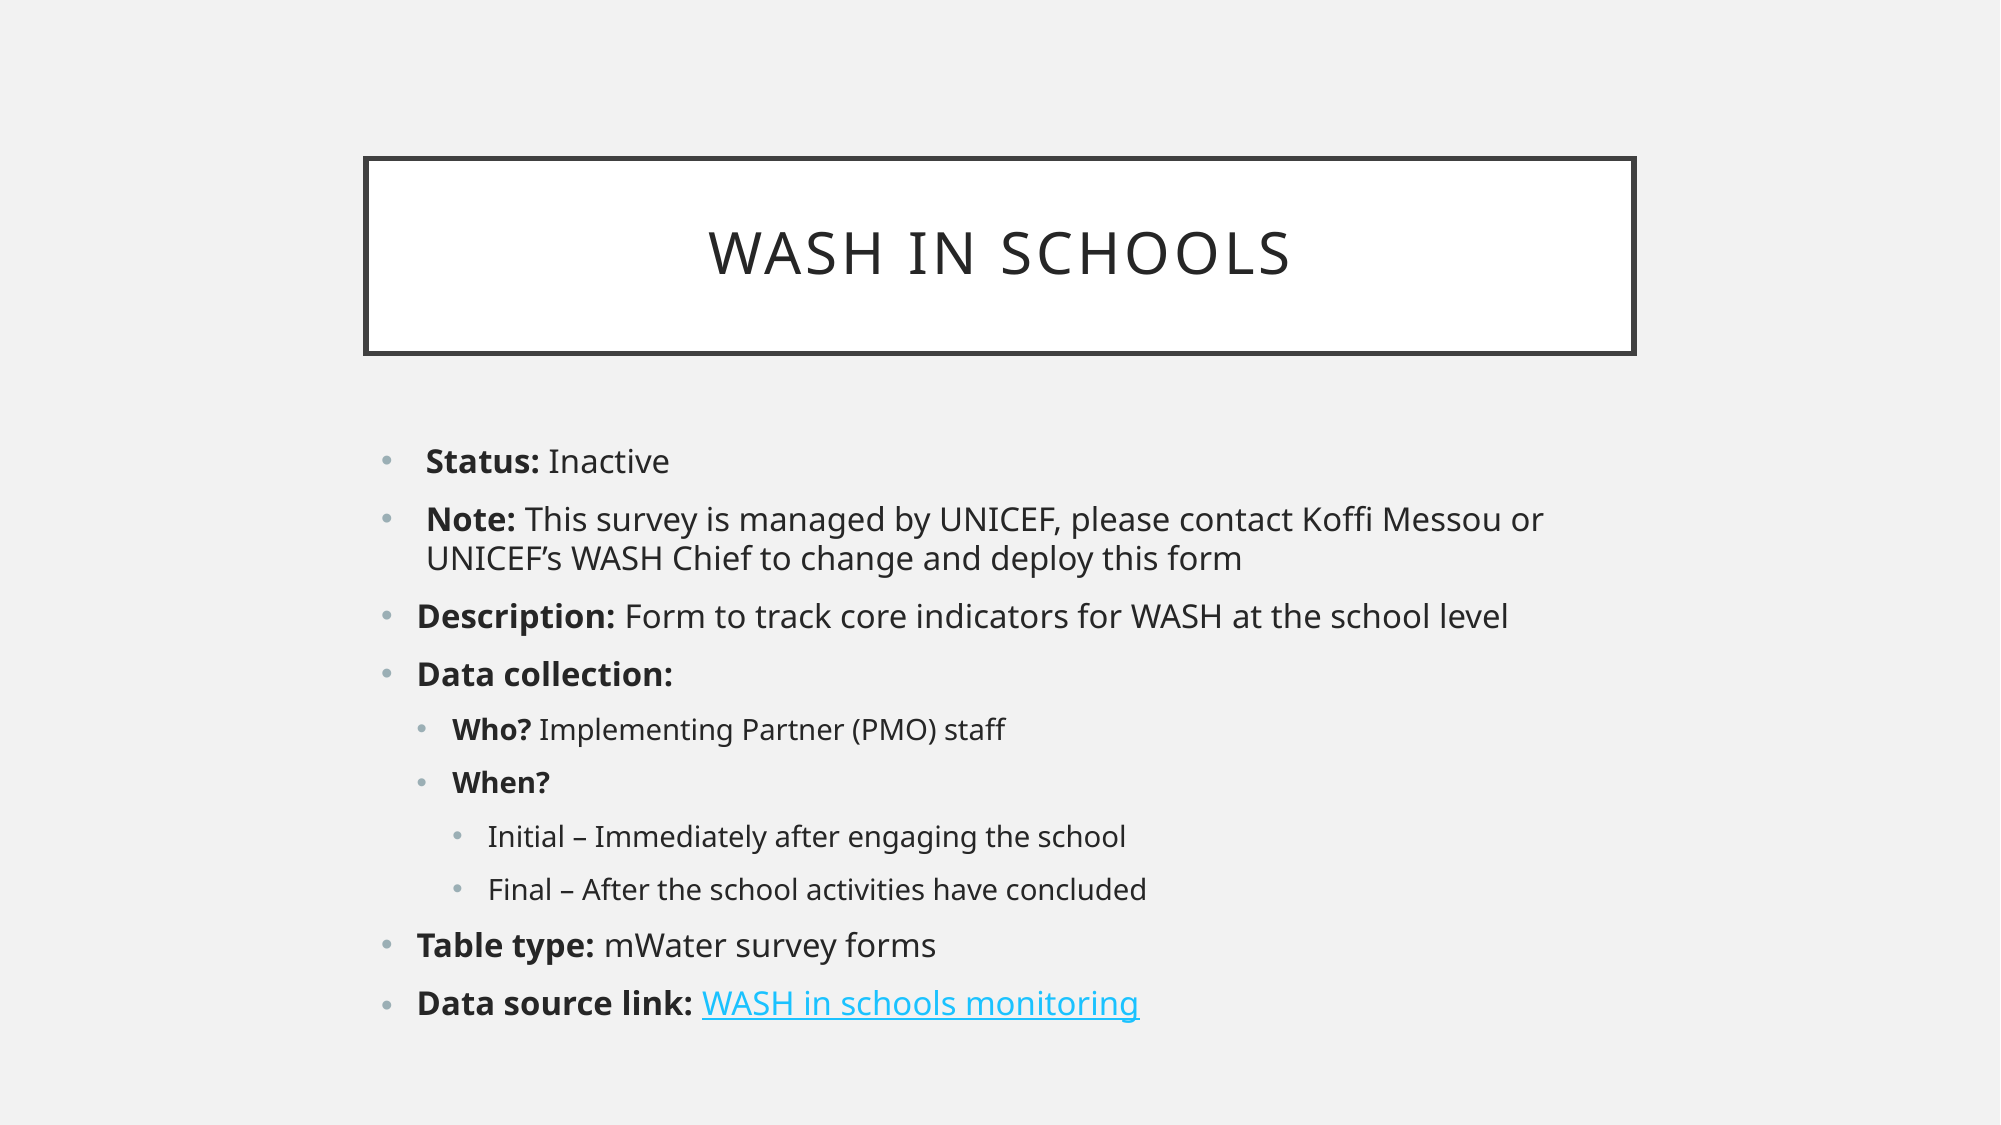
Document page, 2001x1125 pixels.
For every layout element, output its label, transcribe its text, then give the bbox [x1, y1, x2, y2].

title WASH in schools [363, 156, 1637, 356]
list Status: Inactive Note: This survey is managed by UNICEF, please contact Koffi Messou or UNICEF’s WASH Chief to change and deploy this form Description: Form to track core indicators for WASH at the school level Data collection: Who? Implementing Partner (PMO) staff When? Initial – Immediately after engaging the school Final – After the school activities have concluded Table type: mWater survey forms Data source link: WASH in schools monitoring [366, 432, 1634, 1041]
